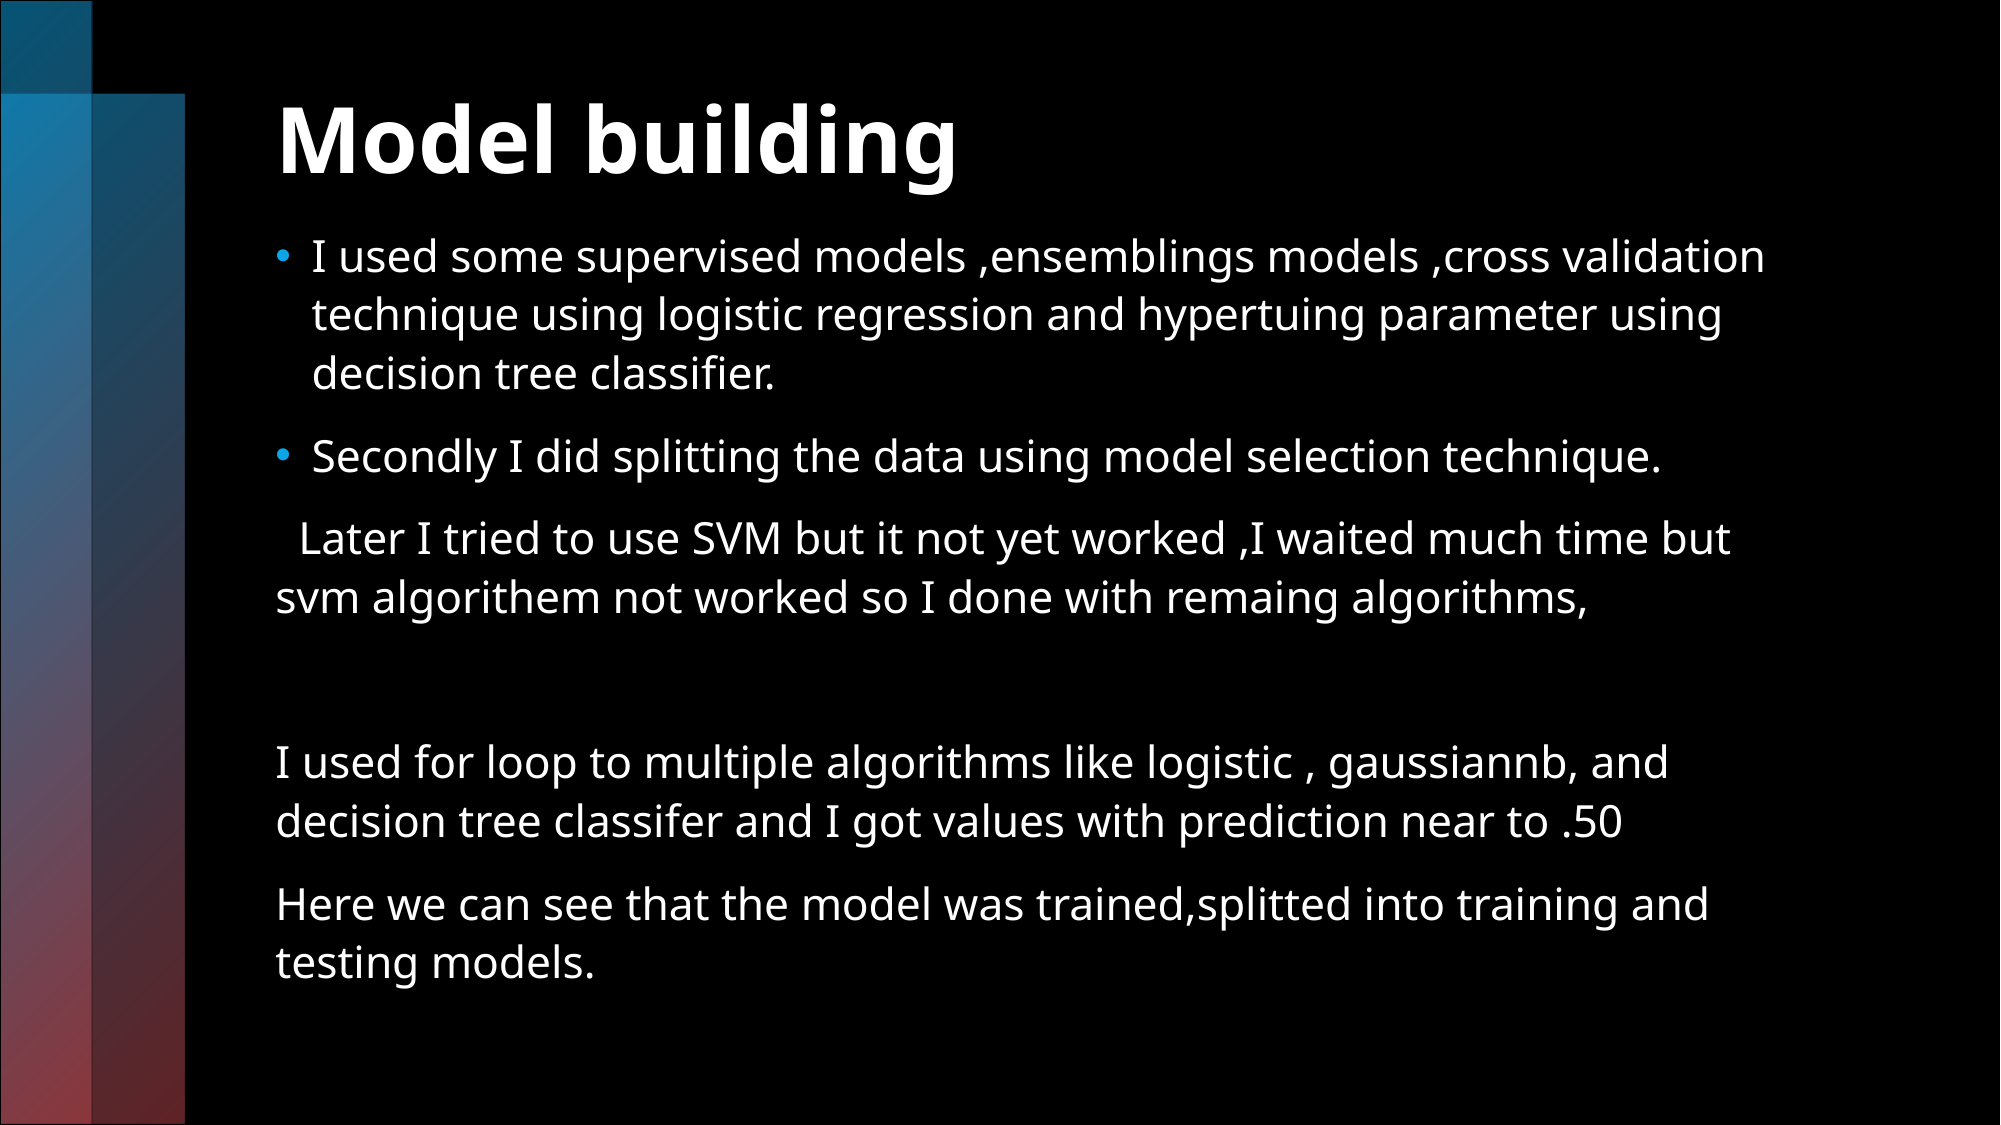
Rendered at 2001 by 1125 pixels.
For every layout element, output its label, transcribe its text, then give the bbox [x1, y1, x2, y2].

list I used some supervised models ,ensemblings models ,cross validation technique using logistic regression and hypertuing parameter using decision tree classifier. Secondly I did splitting the data using model selection technique. Later I tried to use SVM but it not yet worked ,I waited much time but svm algorithem not worked so I done with remaing algorithms, I used for loop to multiple algorithms like logistic , gaussiannb, and decision tree classifer and I got values with prediction near to .50 Here we can see that the model was trained,splitted into training and testing models. [260, 215, 1817, 999]
title Model building [260, 74, 1817, 215]
